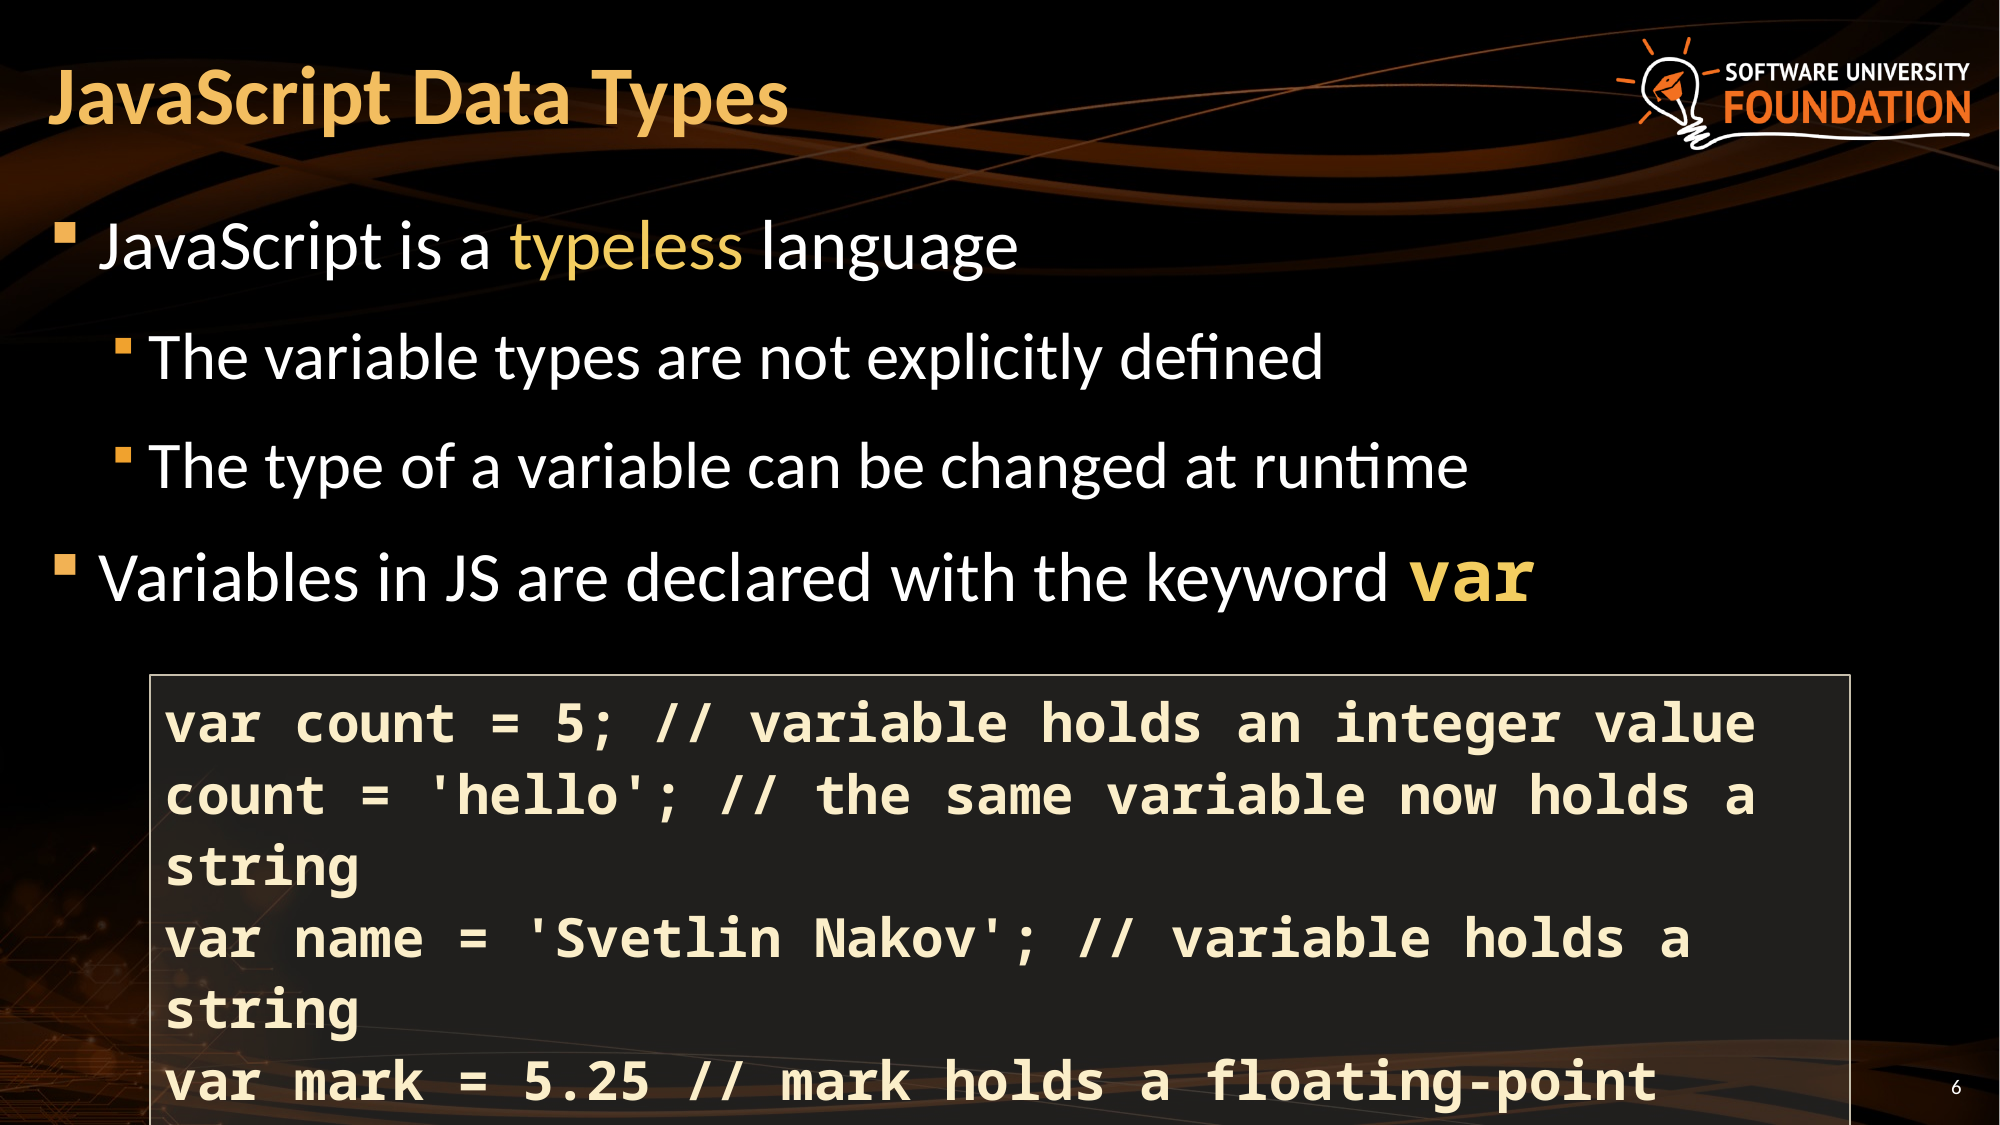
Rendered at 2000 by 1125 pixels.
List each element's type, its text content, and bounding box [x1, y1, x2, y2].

picture [0, 0, 2000, 1125]
list JavaScript is a typeless language The variable types are not explicitly defined The type of a variable can be changed at runtime Variables in JS are declared with the keyword var [31, 188, 1968, 1103]
text_box var count = 5; // variable holds an integer value count = 'hello'; // the same variable now holds a string var name = 'Svetlin Nakov'; // variable holds a string var mark = 5.25 // mark holds a floating-point number [149, 674, 1850, 1125]
title JavaScript Data Types [30, 6, 1602, 189]
